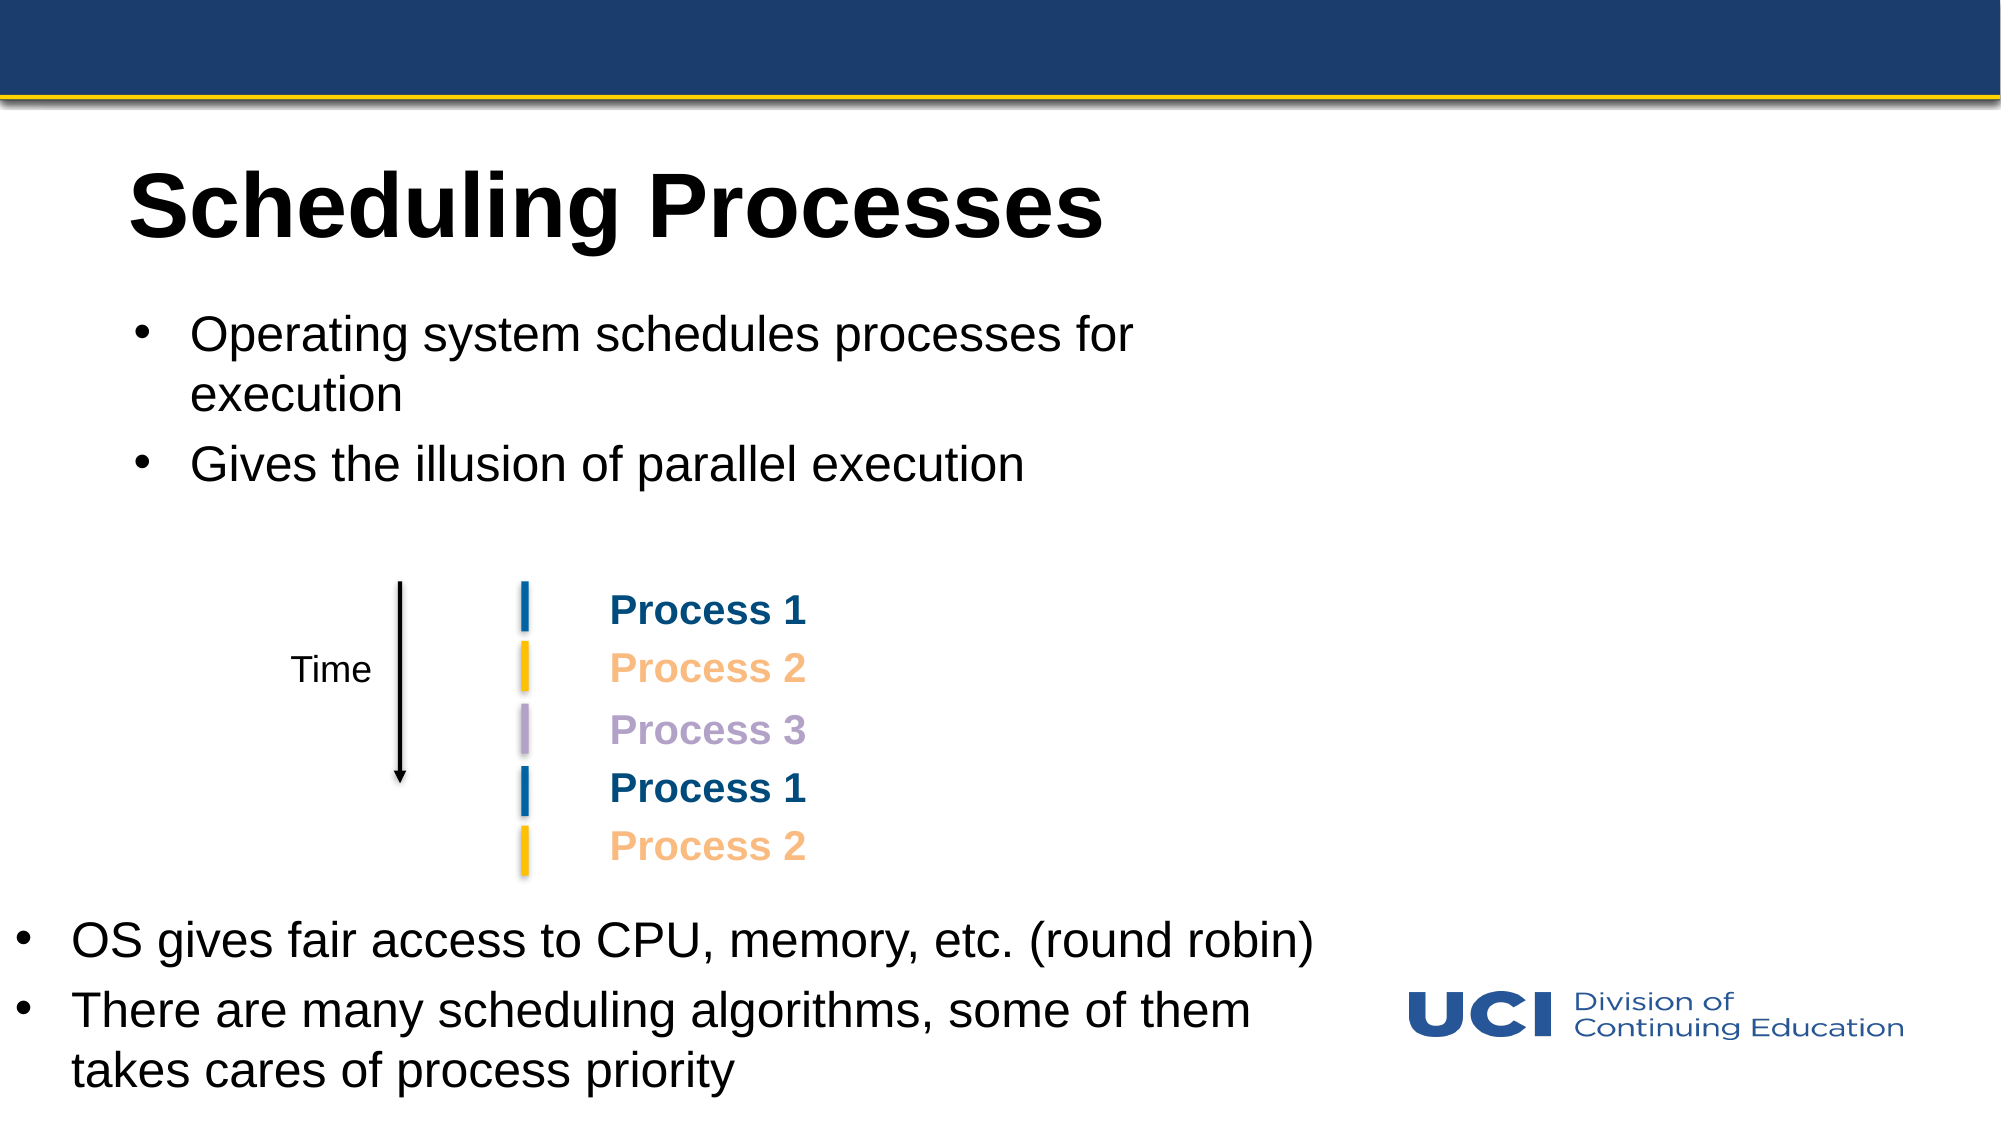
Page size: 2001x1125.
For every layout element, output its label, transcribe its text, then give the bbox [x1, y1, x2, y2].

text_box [275, 574, 823, 877]
text_box Operating system schedules processes for execution Gives the illusion of parallel execution [118, 293, 1194, 499]
text_box Scheduling Processes [113, 99, 1133, 302]
picture [1409, 991, 1903, 1040]
text_box OS gives fair access to CPU, memory, etc. (round robin) There are many scheduling algorithms, some of them takes cares of process priority [0, 900, 1395, 1105]
